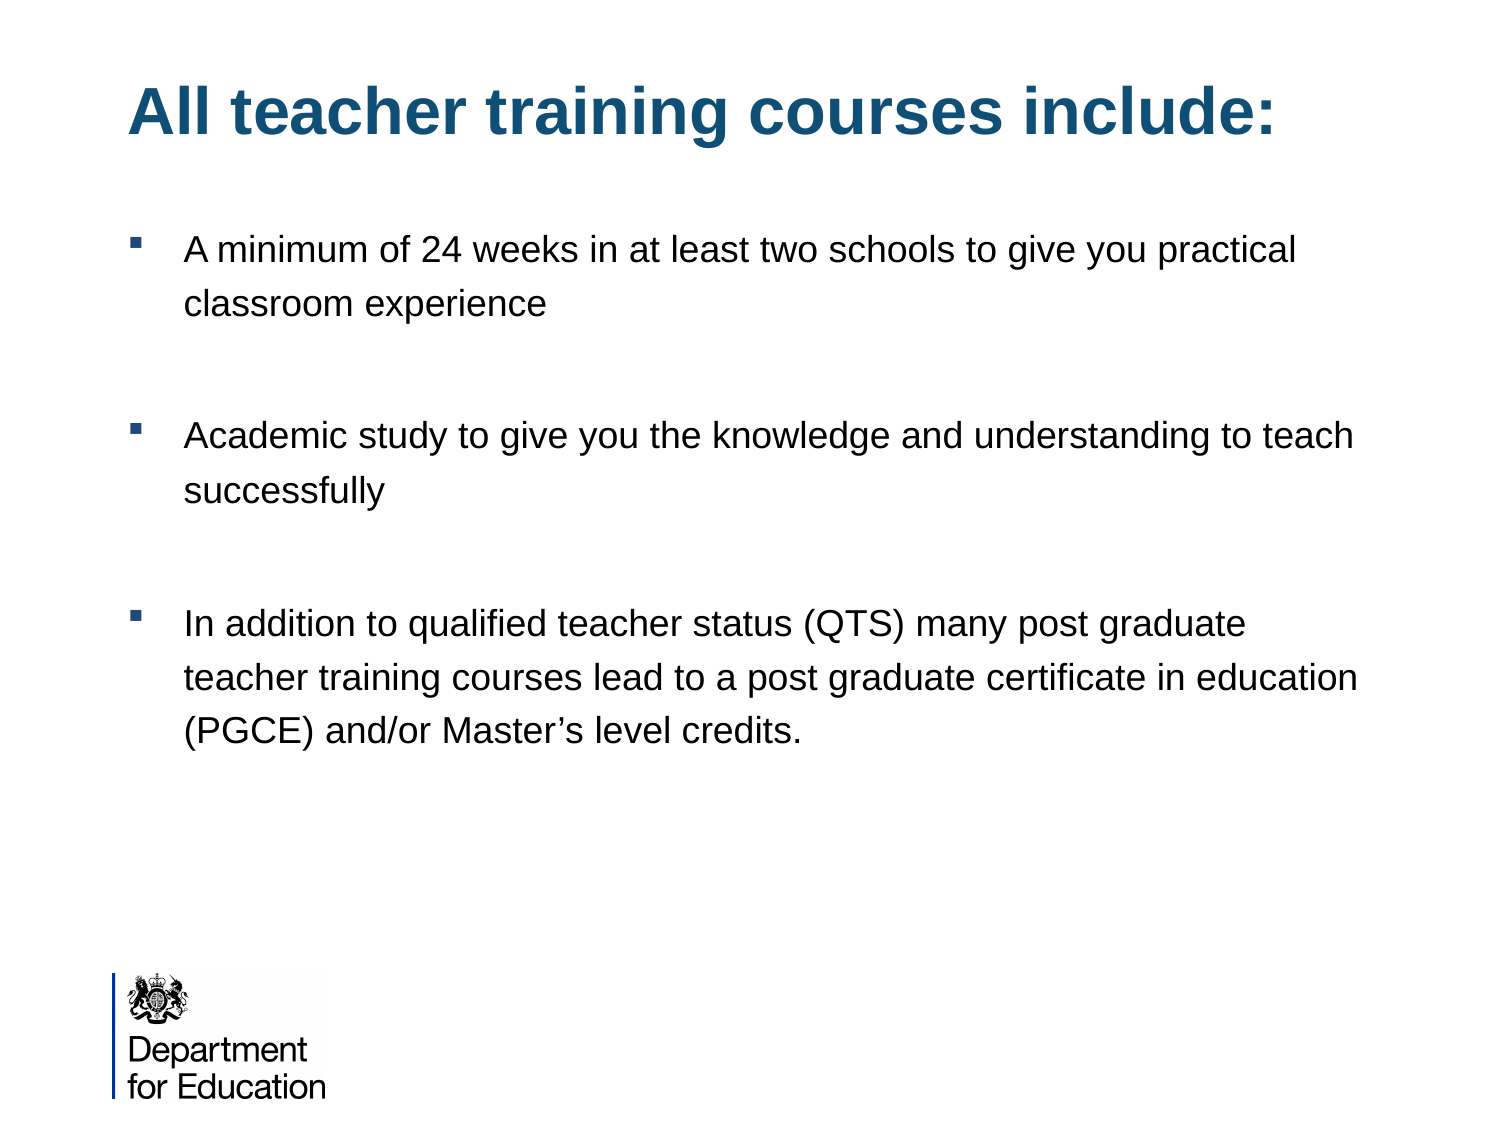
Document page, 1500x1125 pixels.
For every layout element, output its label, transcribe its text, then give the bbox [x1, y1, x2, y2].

picture [112, 973, 325, 1099]
title All teacher training courses include: [112, 54, 1388, 161]
list A minimum of 24 weeks in at least two schools to give you practical classroom experience Academic study to give you the knowledge and understanding to teach successfully In addition to qualified teacher status (QTS) many post graduate teacher training courses lead to a post graduate certificate in education (PGCE) and/or Master’s level credits. [112, 208, 1388, 917]
